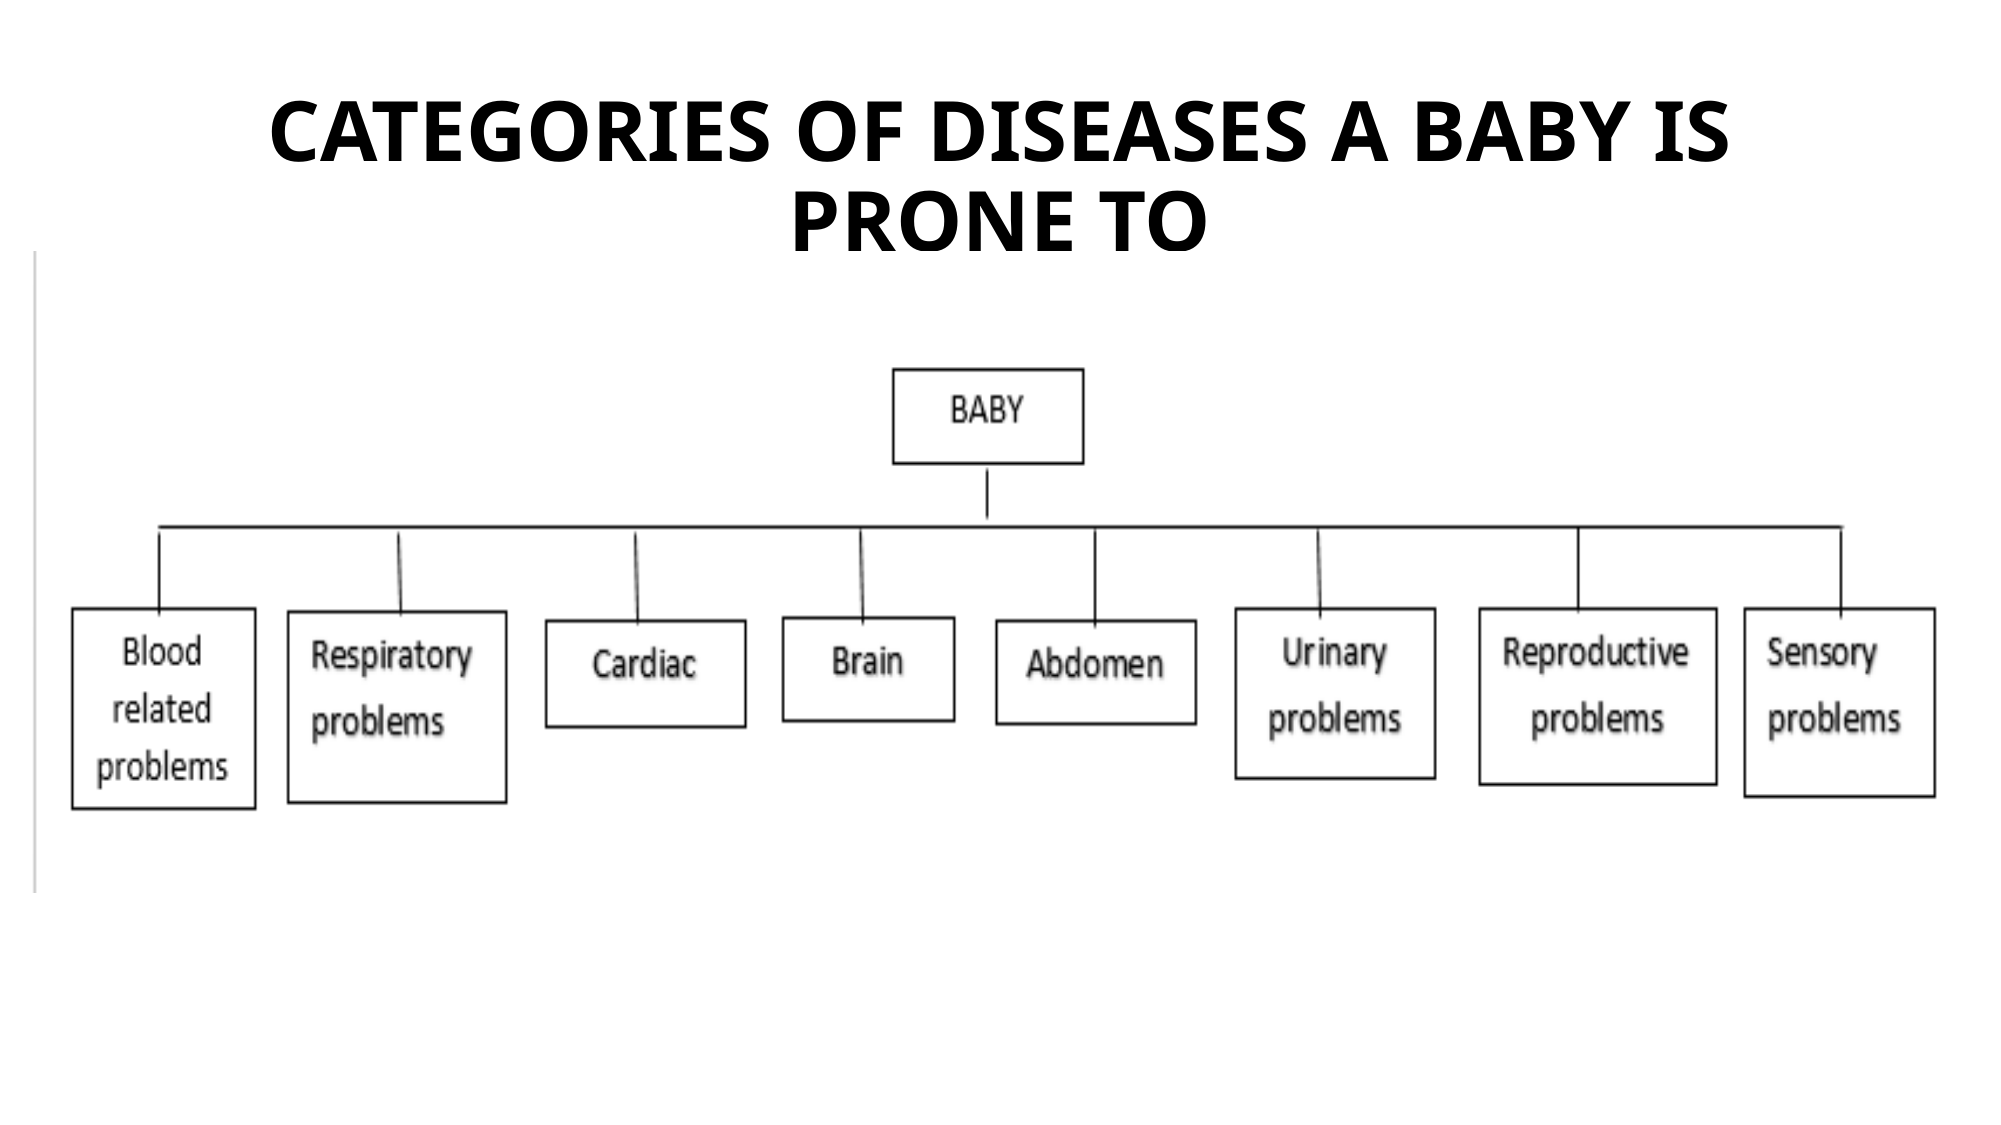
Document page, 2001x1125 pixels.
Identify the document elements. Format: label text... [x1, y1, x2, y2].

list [32, 251, 1946, 894]
title CATEGORIES OF DISEASES A BABY IS PRONE TO [137, 59, 1863, 251]
